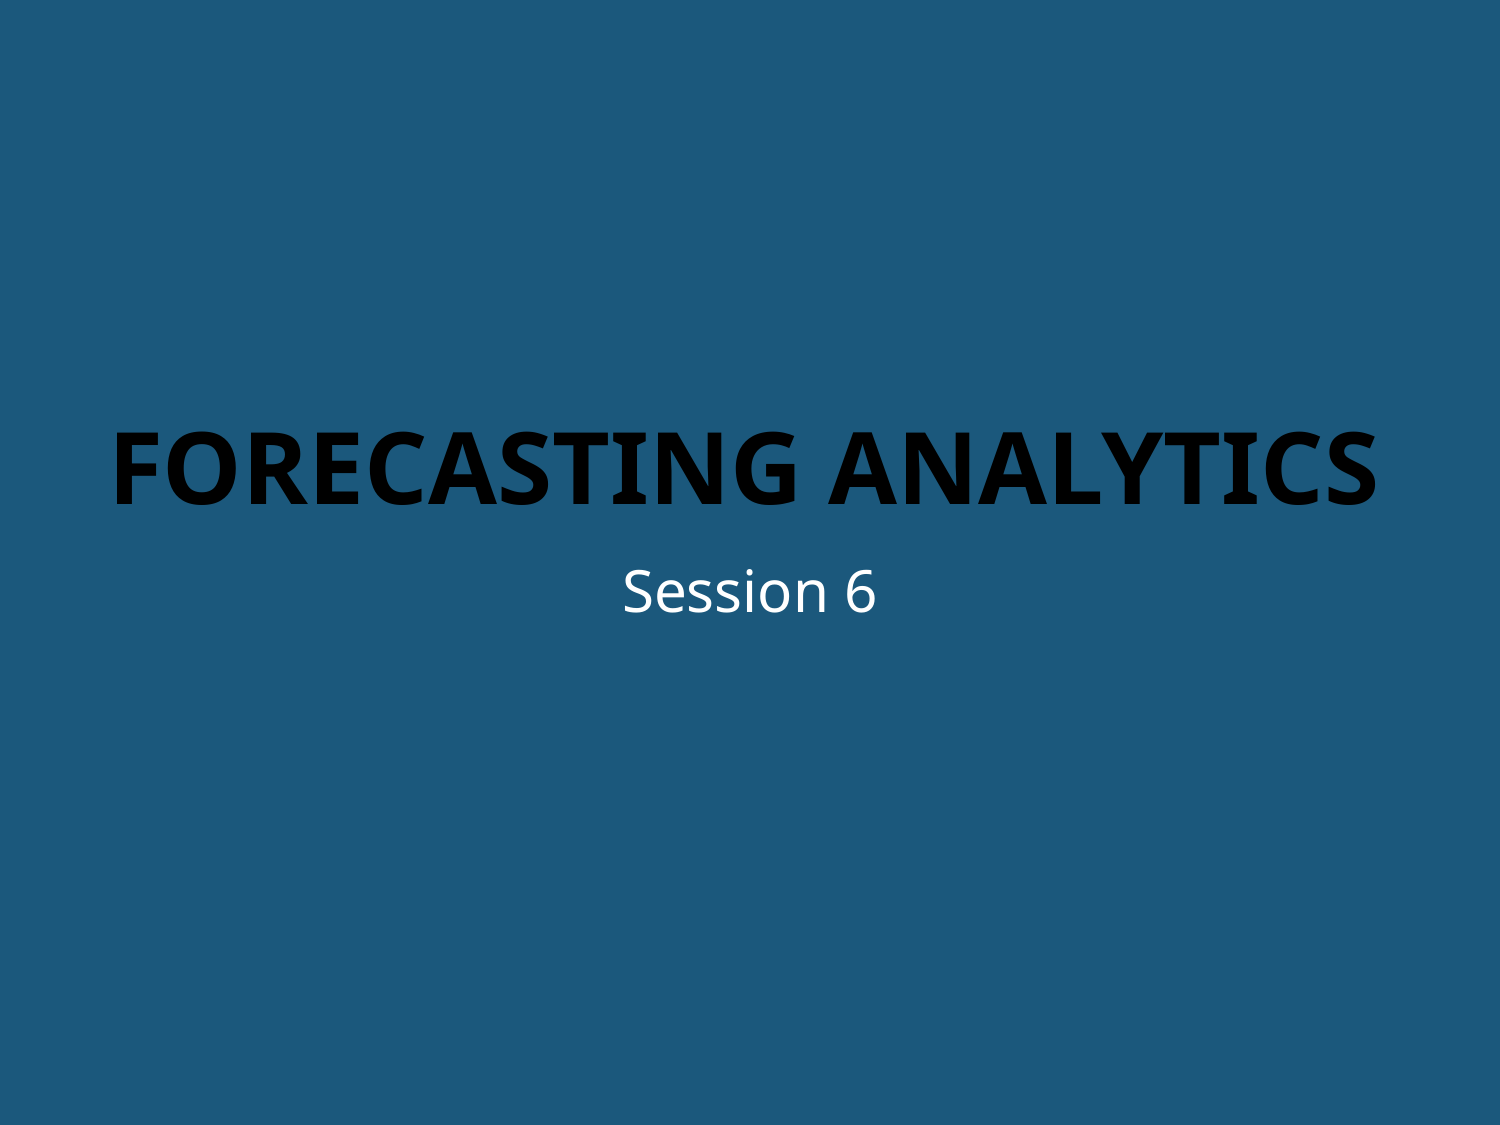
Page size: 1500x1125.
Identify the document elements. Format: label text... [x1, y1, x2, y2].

title Forecasting Analytics [69, 224, 1420, 525]
subtitle Session 6 [225, 546, 1275, 834]
